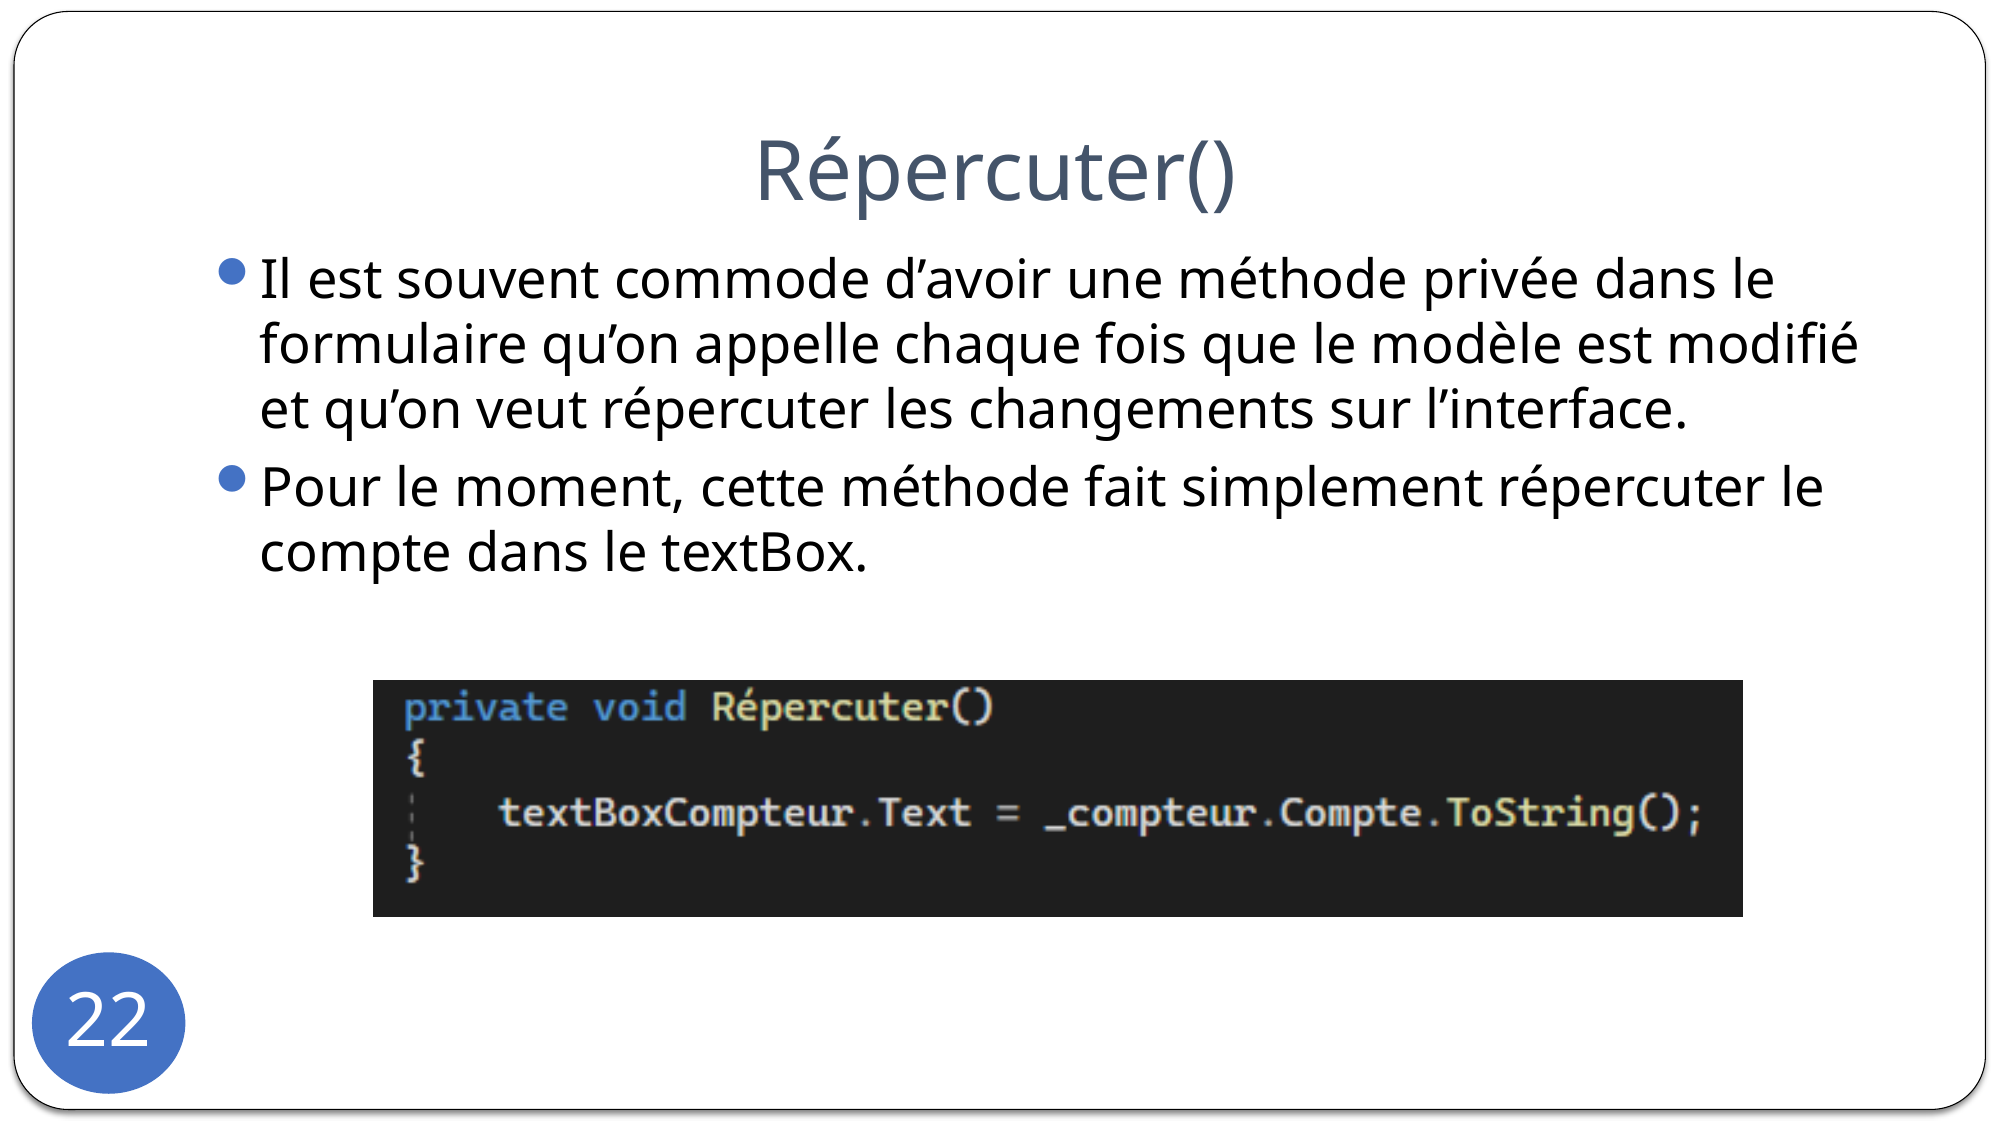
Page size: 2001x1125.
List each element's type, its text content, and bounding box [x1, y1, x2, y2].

slide_number 22 [31, 952, 186, 1094]
picture [373, 680, 1743, 917]
title Répercuter() [90, 45, 1900, 233]
list Il est souvent commode d’avoir une méthode privée dans le formulaire qu’on appelle chaque fois que le modèle est modifié et qu’on veut répercuter les changements sur l’interface. Pour le moment, cette méthode fait simplement répercuter le compte dans le textBox. [200, 237, 1900, 657]
